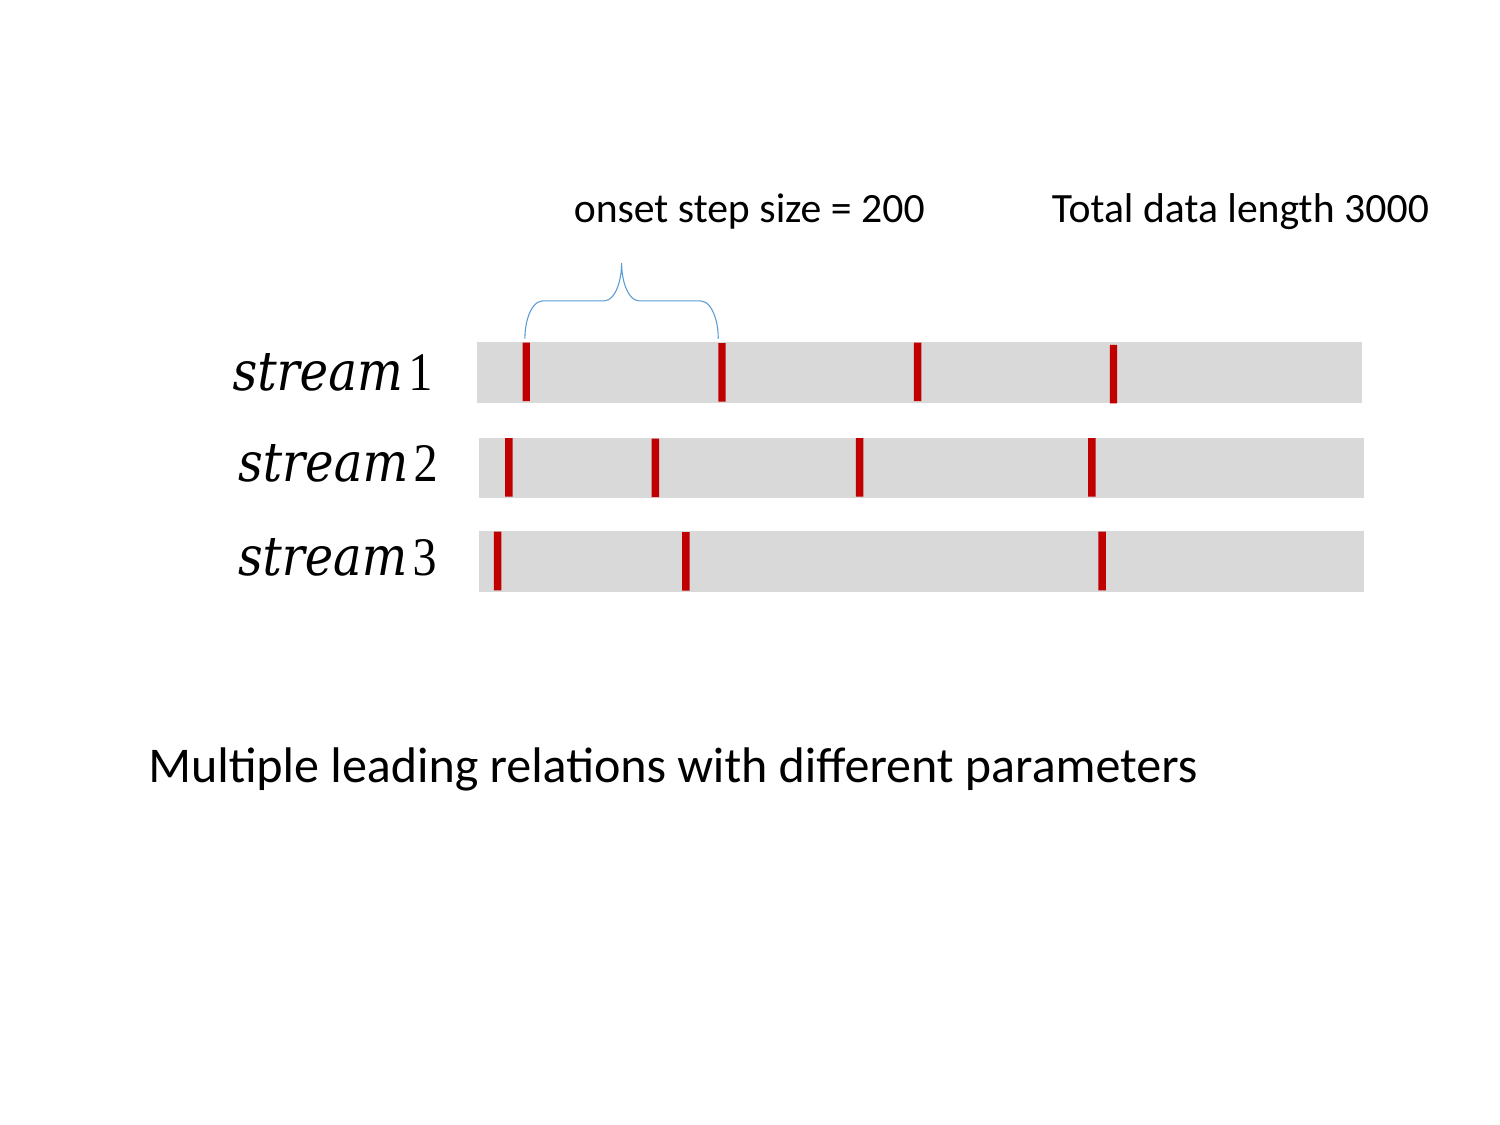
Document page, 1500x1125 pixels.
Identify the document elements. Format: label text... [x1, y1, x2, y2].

text_box onset step size = 200 [558, 173, 940, 239]
text_box [660, 438, 855, 498]
text_box [717, 342, 727, 403]
text_box [1087, 437, 1097, 498]
text_box [651, 438, 660, 498]
text_box [521, 342, 531, 402]
text_box Total data length 3000 [1037, 173, 1454, 239]
text_box [1097, 531, 1107, 591]
text_box [681, 531, 691, 592]
text_box [913, 342, 922, 402]
text_box [1109, 344, 1118, 404]
text_box [504, 437, 514, 498]
text_box [493, 531, 502, 591]
text_box [727, 342, 1362, 403]
text_box Multiple leading relations with different parameters [133, 724, 1213, 800]
text_box [864, 438, 1087, 498]
text_box [1097, 438, 1364, 498]
text_box [479, 438, 504, 498]
text_box [514, 438, 651, 498]
text_box [479, 531, 681, 592]
text_box [691, 531, 1364, 592]
text_box [477, 342, 717, 403]
text_box [524, 263, 719, 339]
text_box [855, 437, 864, 498]
